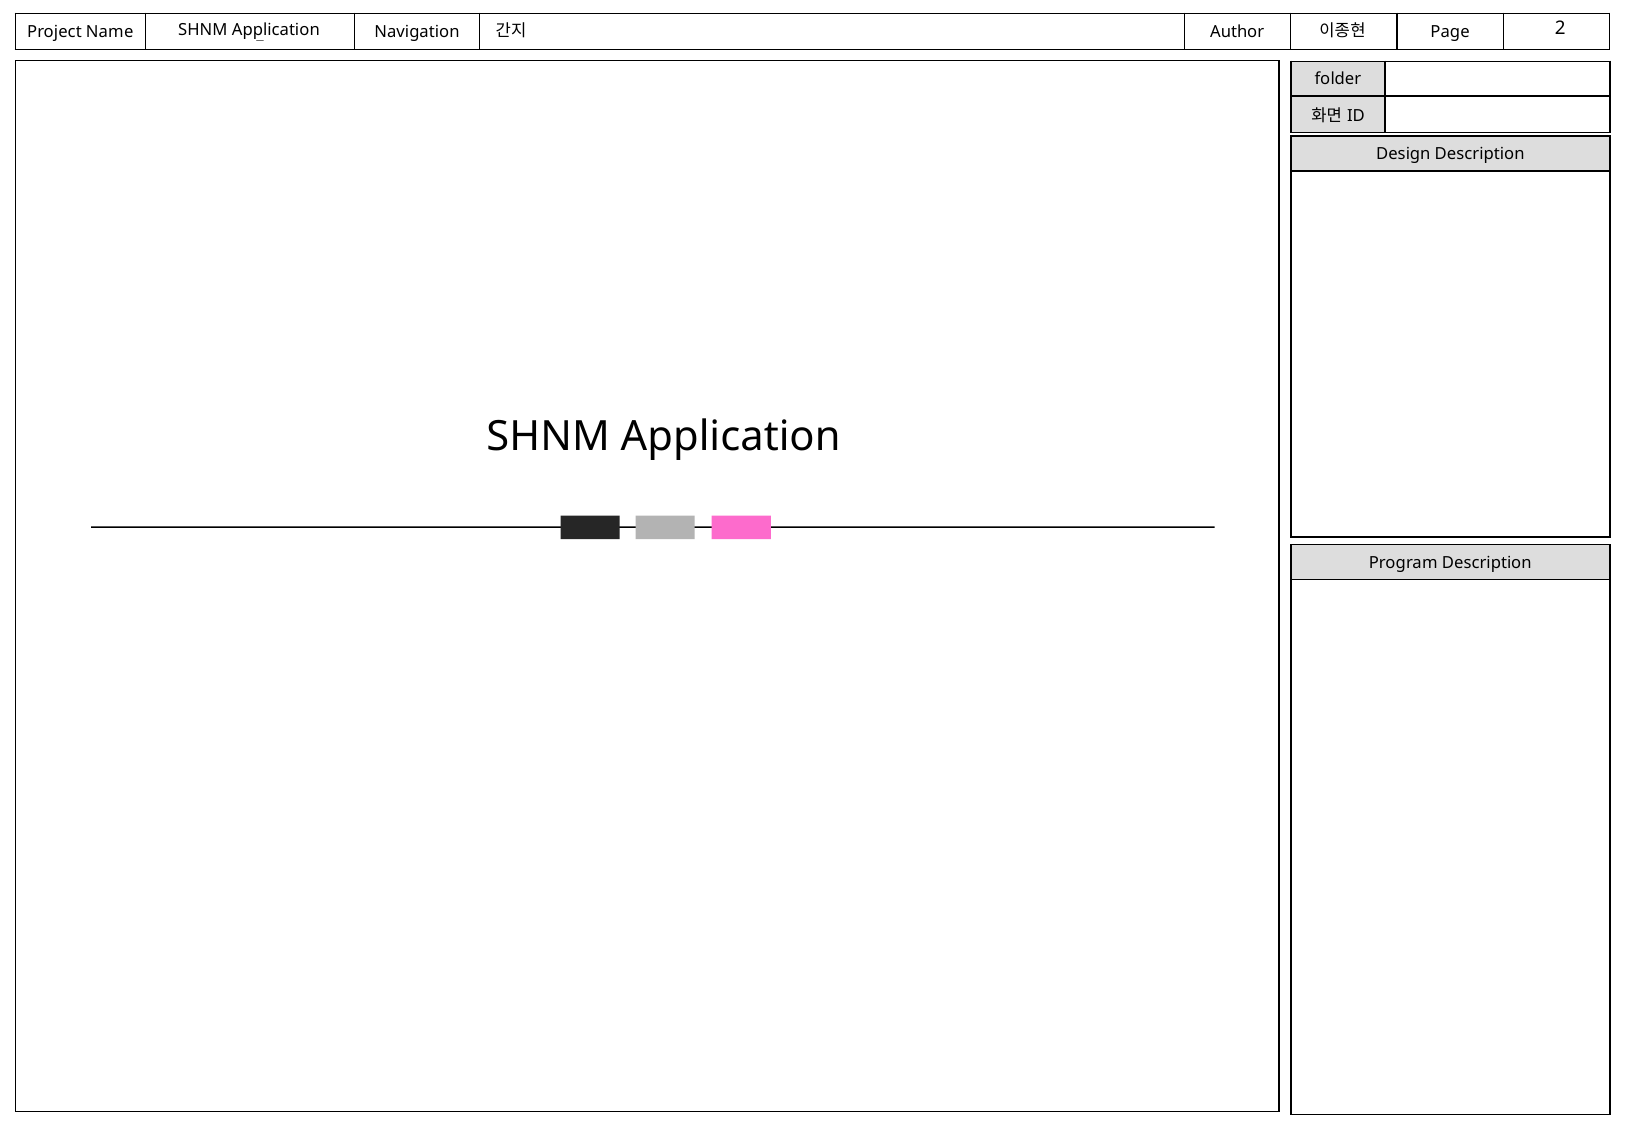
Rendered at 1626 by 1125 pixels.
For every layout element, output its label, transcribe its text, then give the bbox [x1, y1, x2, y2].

text_box SHNM Application [471, 401, 856, 466]
text_box [711, 515, 771, 540]
title 간지 [480, 14, 1185, 45]
text_box [560, 515, 620, 540]
text_box [635, 515, 695, 540]
